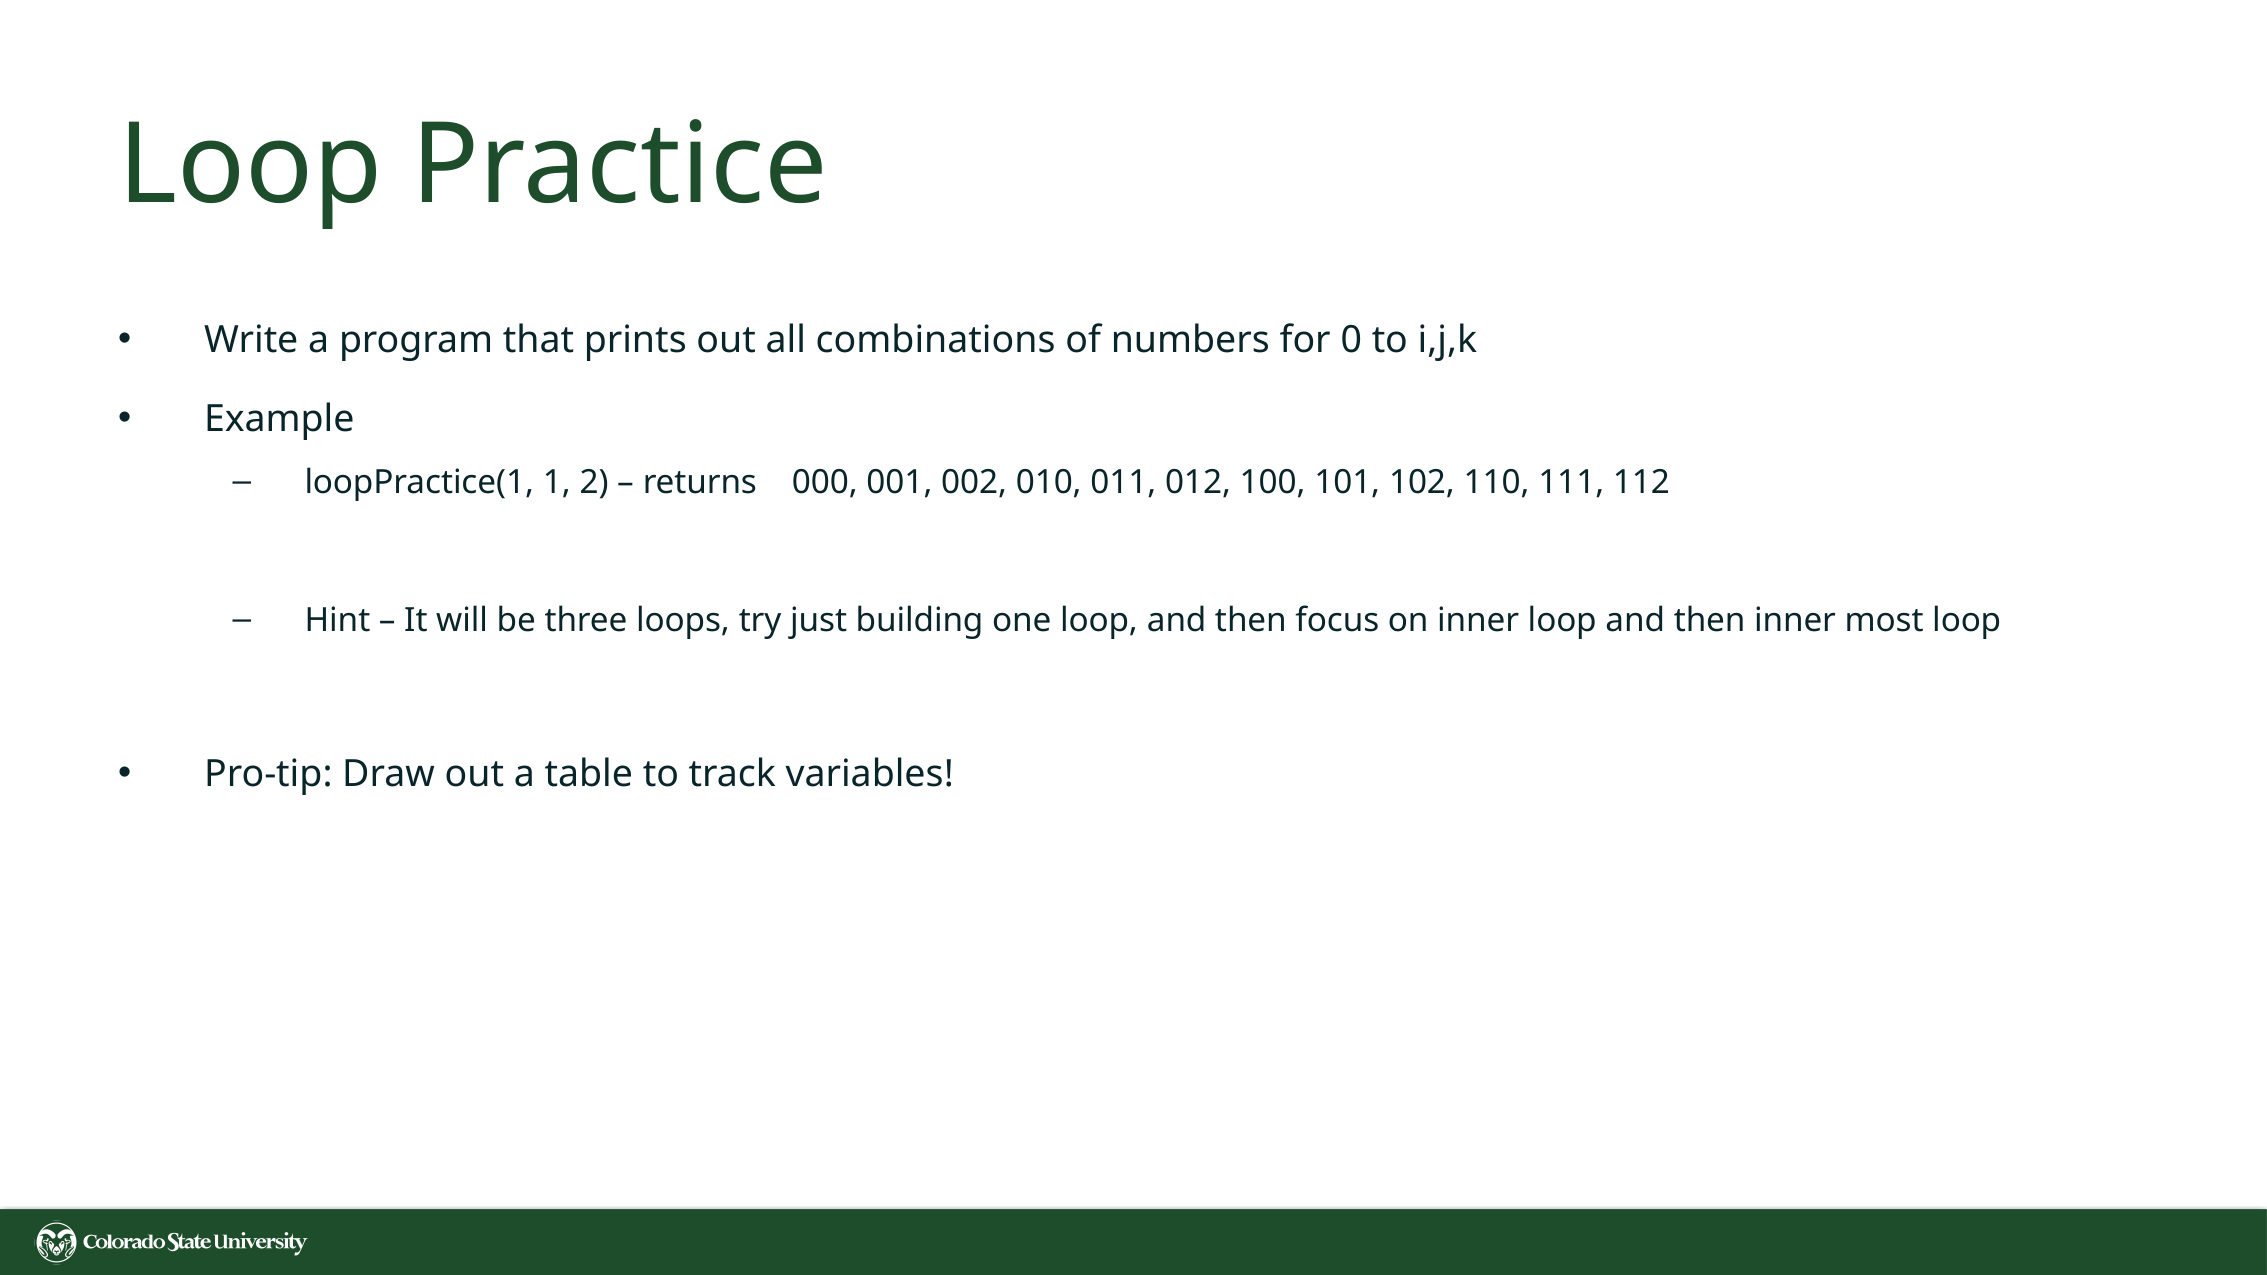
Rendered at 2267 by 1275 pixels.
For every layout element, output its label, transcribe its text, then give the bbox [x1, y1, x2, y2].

list Write a program that prints out all combinations of numbers for 0 to i,j,k Example loopPractice(1, 1, 2) – returns 000, 001, 002, 010, 011, 012, 100, 101, 102, 110, 111, 112 Hint – It will be three loops, try just building one loop, and then focus on inner loop and then inner most loop Pro-tip: Draw out a table to track variables! [103, 291, 2164, 775]
title Loop Practice [103, 73, 2164, 241]
picture [24, 1209, 319, 1275]
